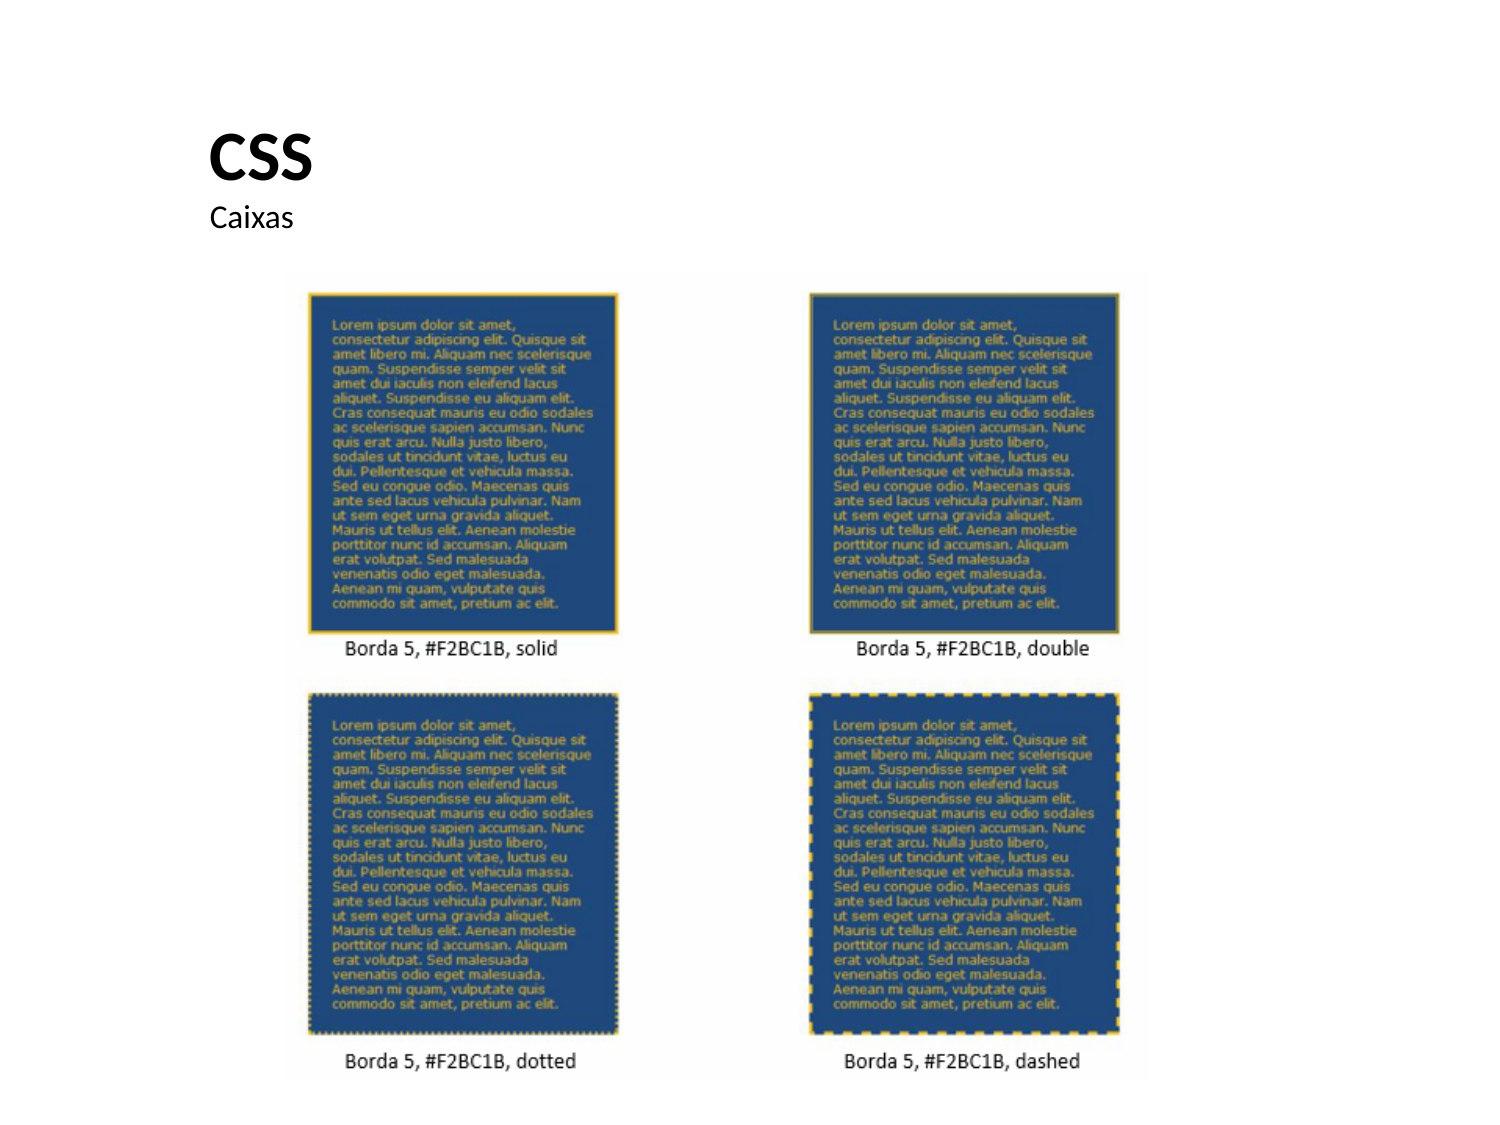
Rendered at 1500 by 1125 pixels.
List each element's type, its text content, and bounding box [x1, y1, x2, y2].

text_box CSS Caixas [209, 108, 340, 236]
picture [285, 271, 1151, 1082]
